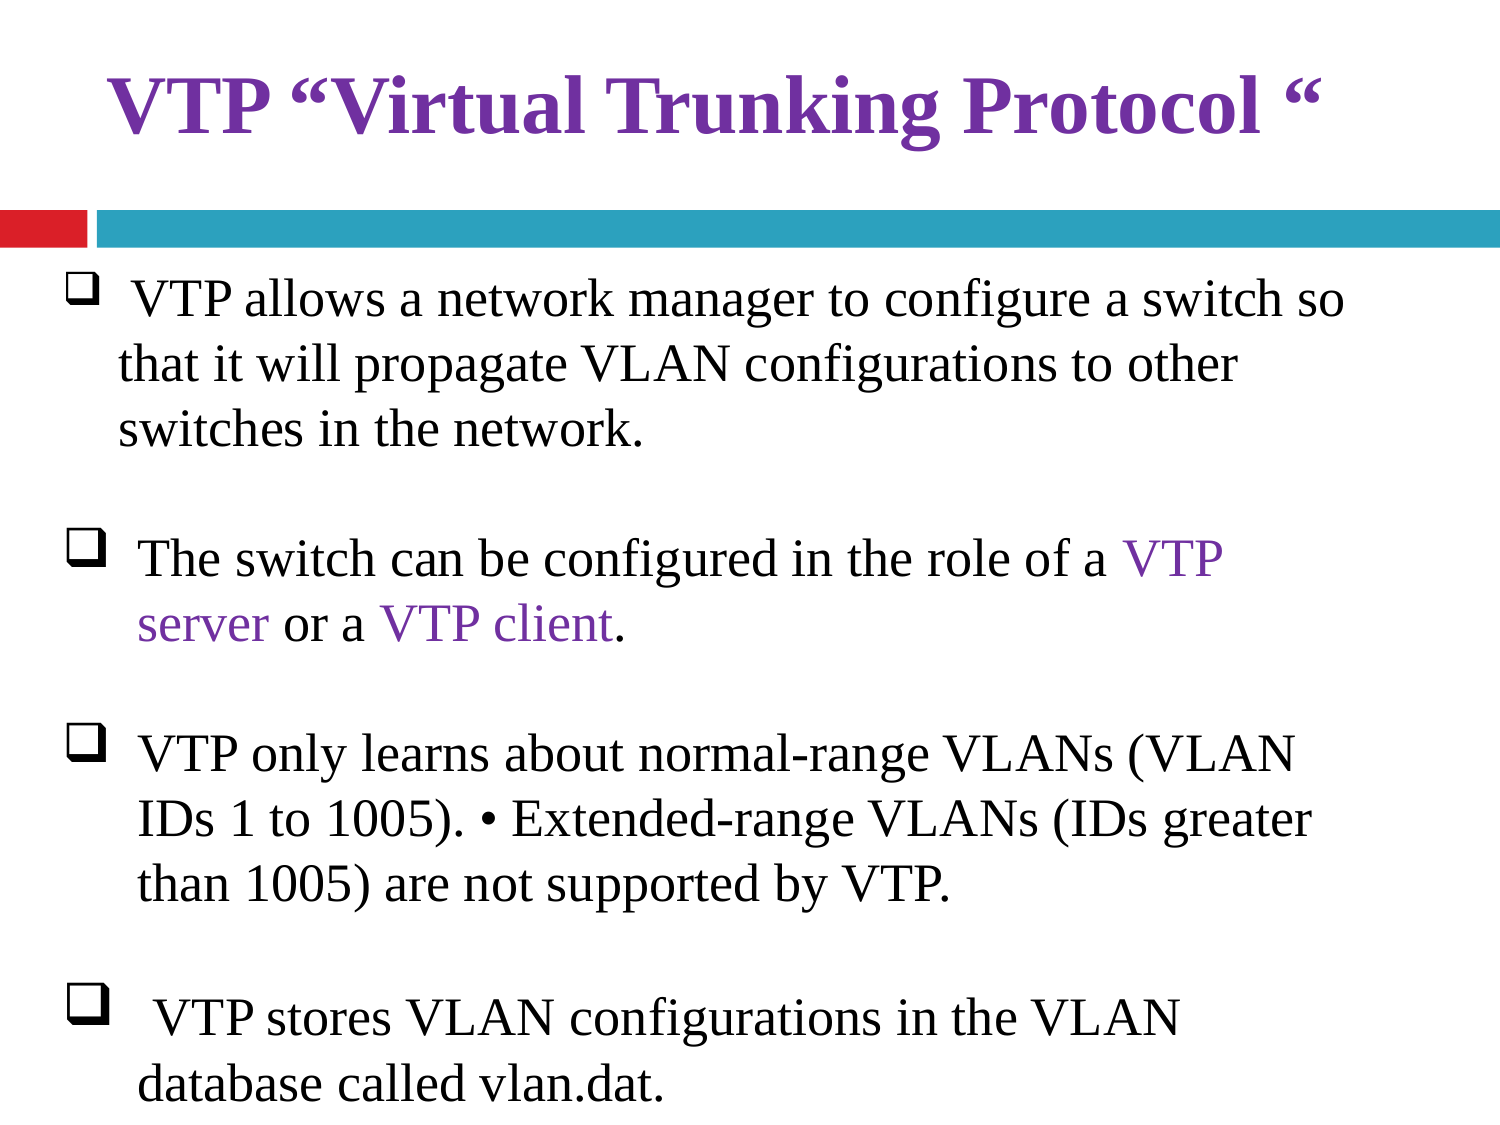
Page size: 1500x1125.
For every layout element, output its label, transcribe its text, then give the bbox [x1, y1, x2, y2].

list VTP allows a network manager to configure a switch so that it will propagate VLAN configurations to other switches in the network. The switch can be configured in the role of a VTP server or a VTP client. VTP only learns about normal-range VLANs (VLAN IDs 1 to 1005). • Extended-range VLANs (IDs greater than 1005) are not supported by VTP. VTP stores VLAN configurations in the VLAN database called vlan.dat. [62, 262, 1369, 1125]
title VTP “Virtual Trunking Protocol “ [78, 50, 1353, 151]
